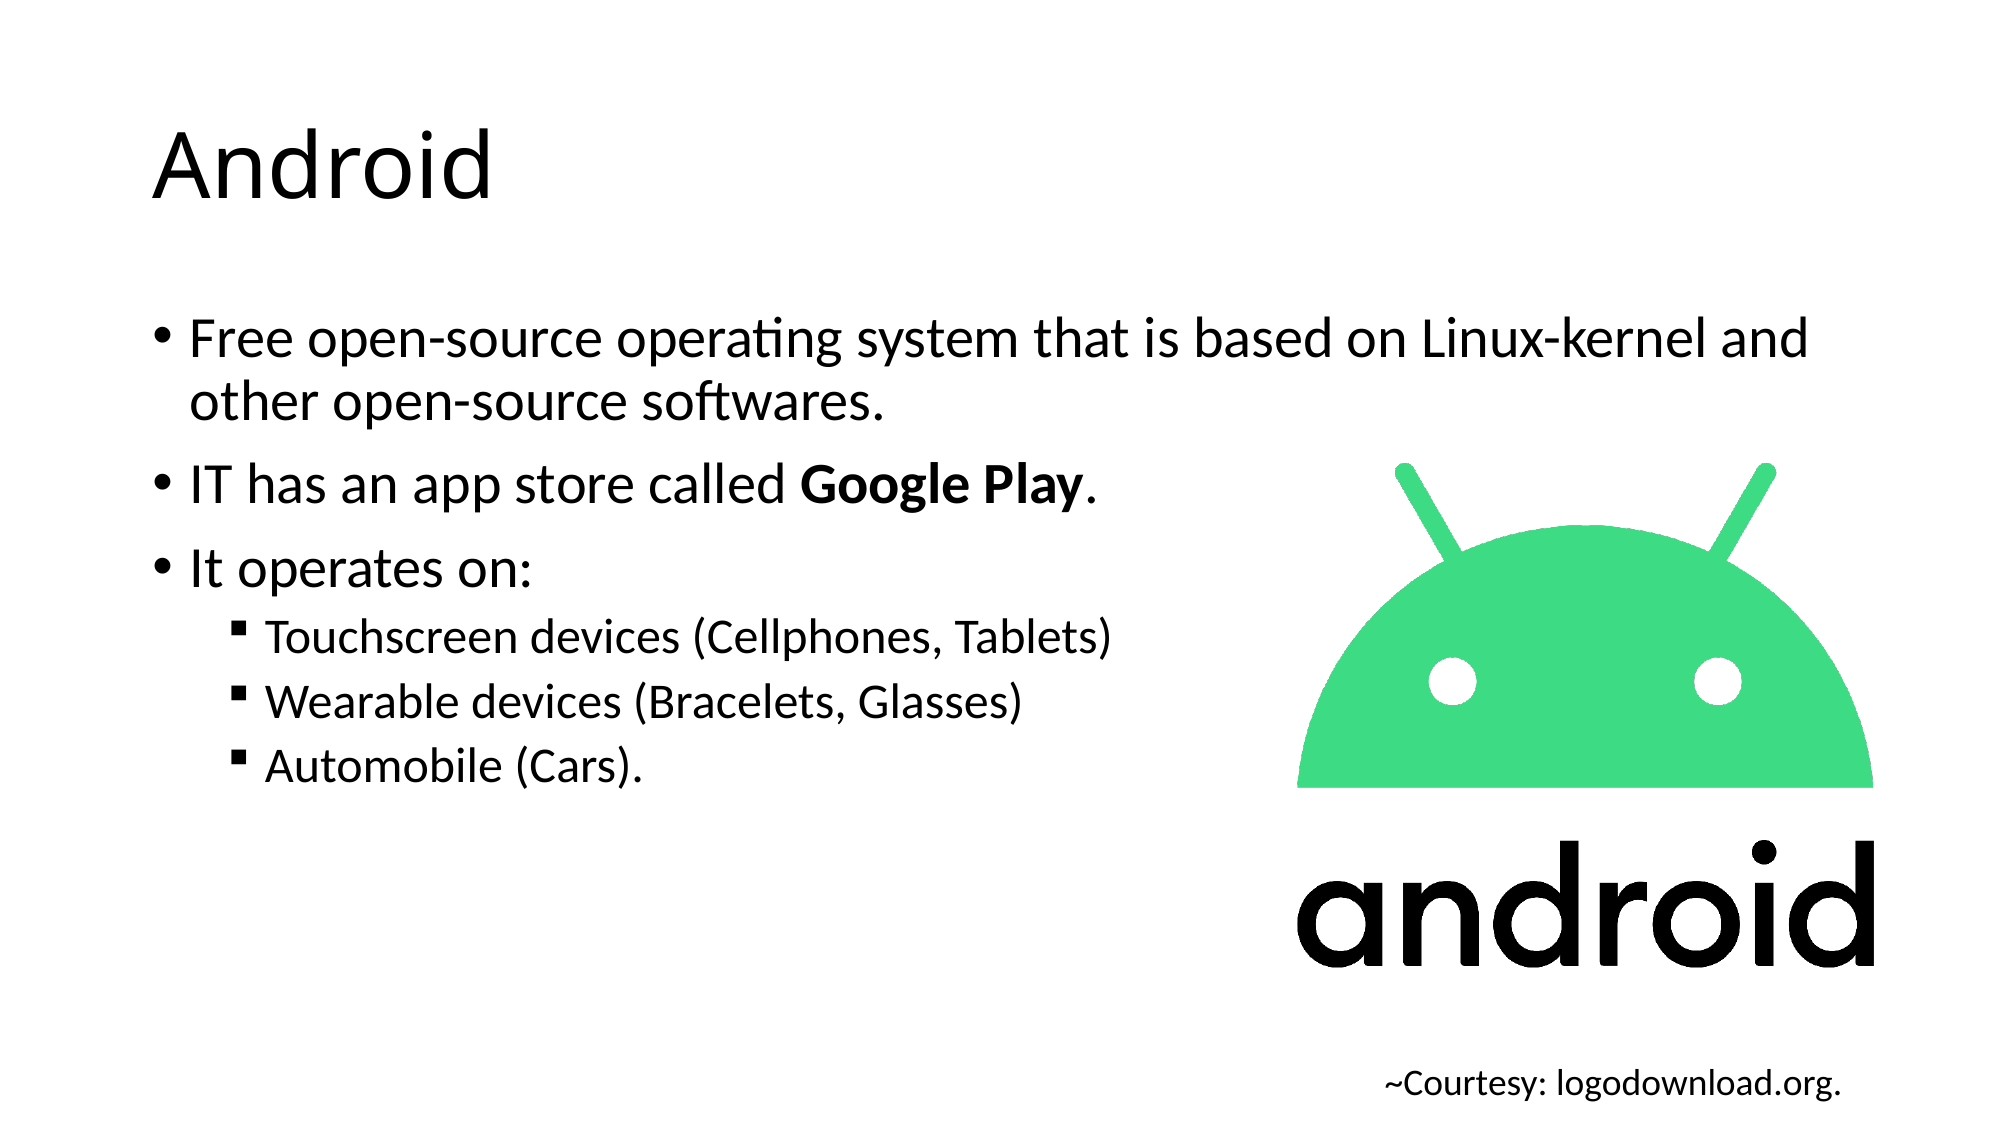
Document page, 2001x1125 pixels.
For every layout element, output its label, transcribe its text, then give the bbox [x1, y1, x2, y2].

title Android [137, 59, 1863, 278]
list Free open-source operating system that is based on Linux-kernel and other open-source softwares. IT has an app store called Google Play. It operates on: Touchscreen devices (Cellphones, Tablets) Wearable devices (Bracelets, Glasses) Automobile (Cars). [137, 299, 1863, 1014]
text_box ~Courtesy: logodownload.org. [1369, 1052, 1876, 1111]
picture [1209, 375, 1961, 1052]
